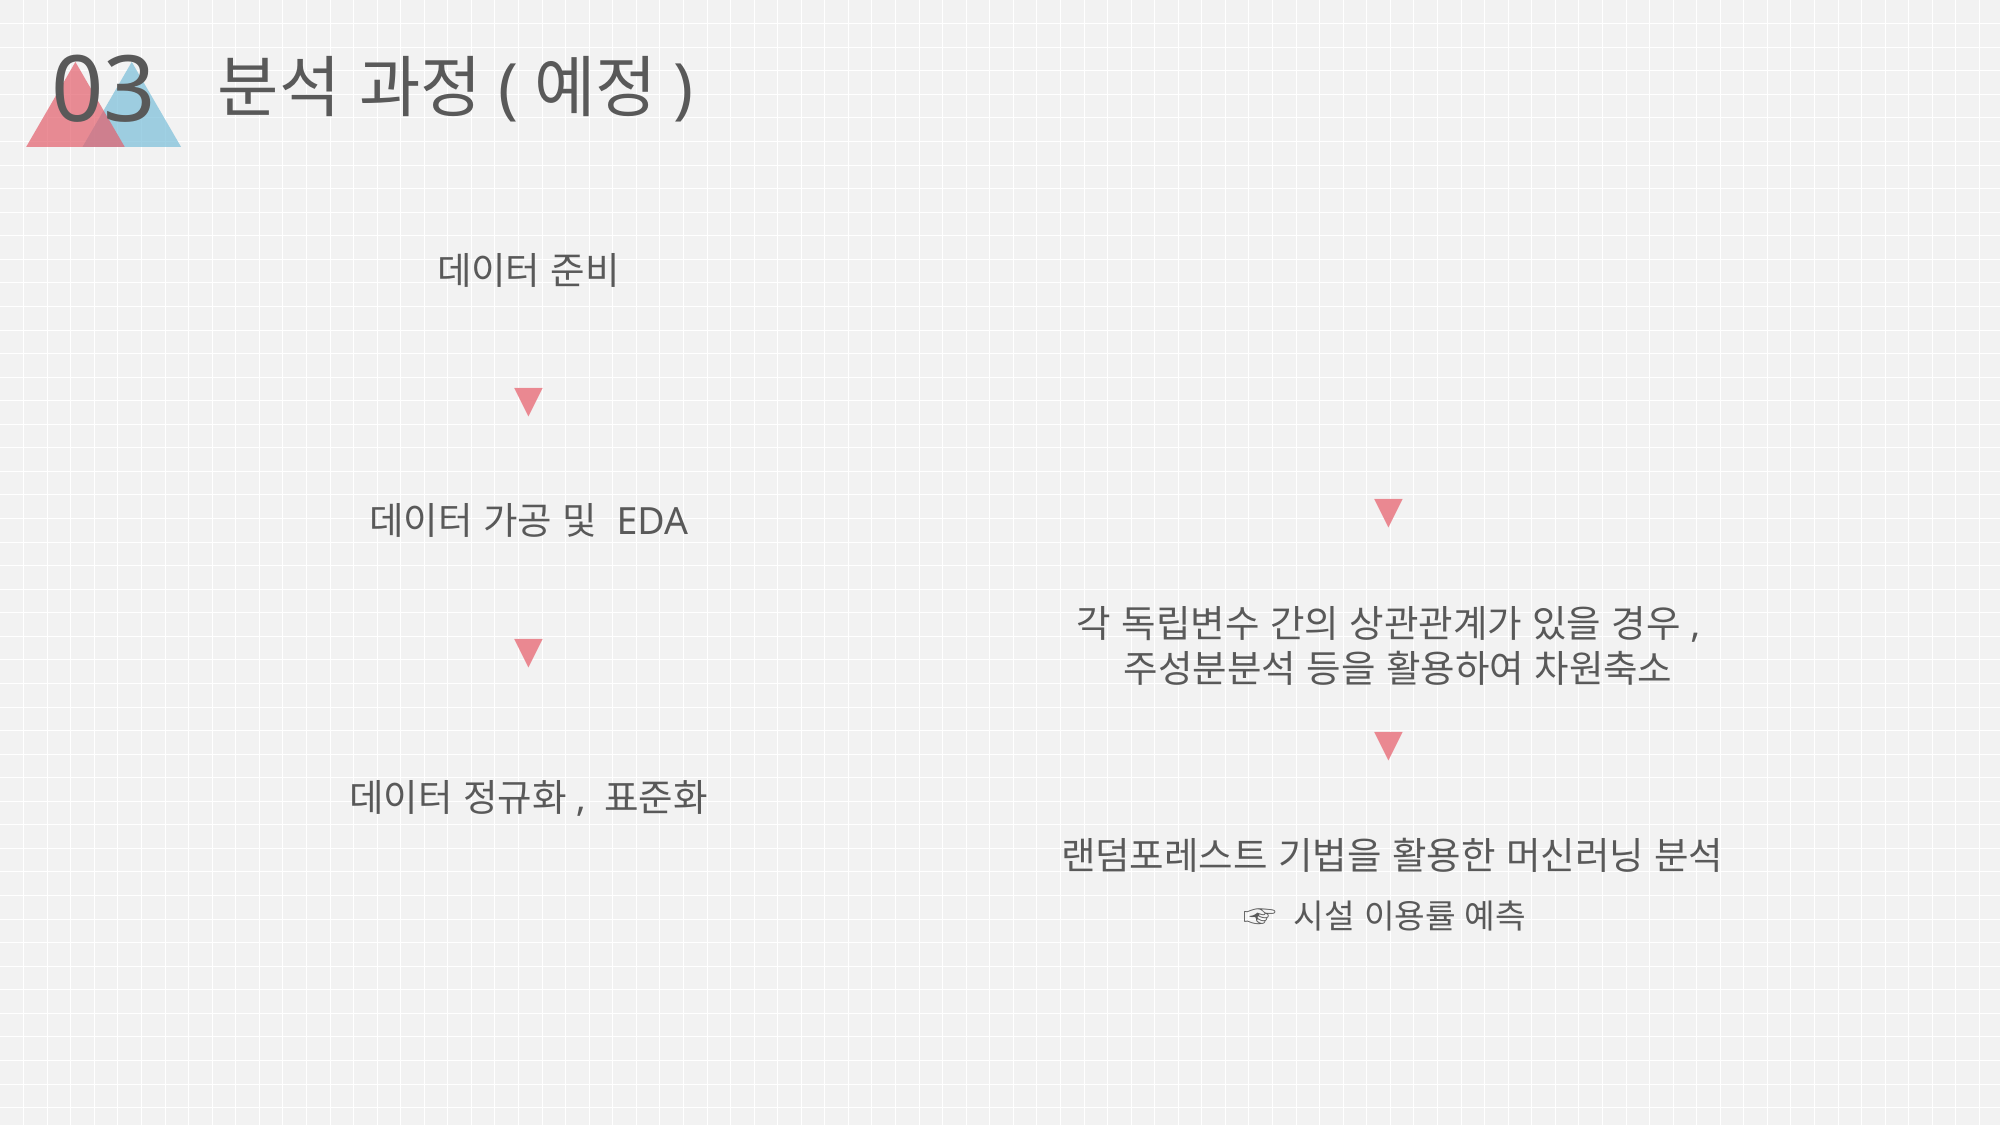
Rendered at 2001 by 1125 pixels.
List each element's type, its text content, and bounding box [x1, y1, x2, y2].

text_box ▼ [1335, 711, 1442, 772]
text_box 데이터 준비 [49, 239, 1008, 300]
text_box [905, 824, 1872, 944]
text_box 데이터 가공 및 EDA [49, 489, 1008, 549]
text_box 데이터 정규화, 표준화 [49, 767, 1008, 827]
text_box ▼ [1335, 479, 1442, 539]
text_box 분석 과정(예정) [202, 37, 995, 132]
text_box ▼ [475, 618, 582, 679]
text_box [26, 61, 182, 147]
text_box 03 [26, 21, 181, 61]
text_box 각 독립변수 간의 상관관계가 있을 경우, 주성분분석 등을 활용하여 차원축소 [909, 592, 1868, 697]
text_box ▼ [475, 367, 582, 427]
